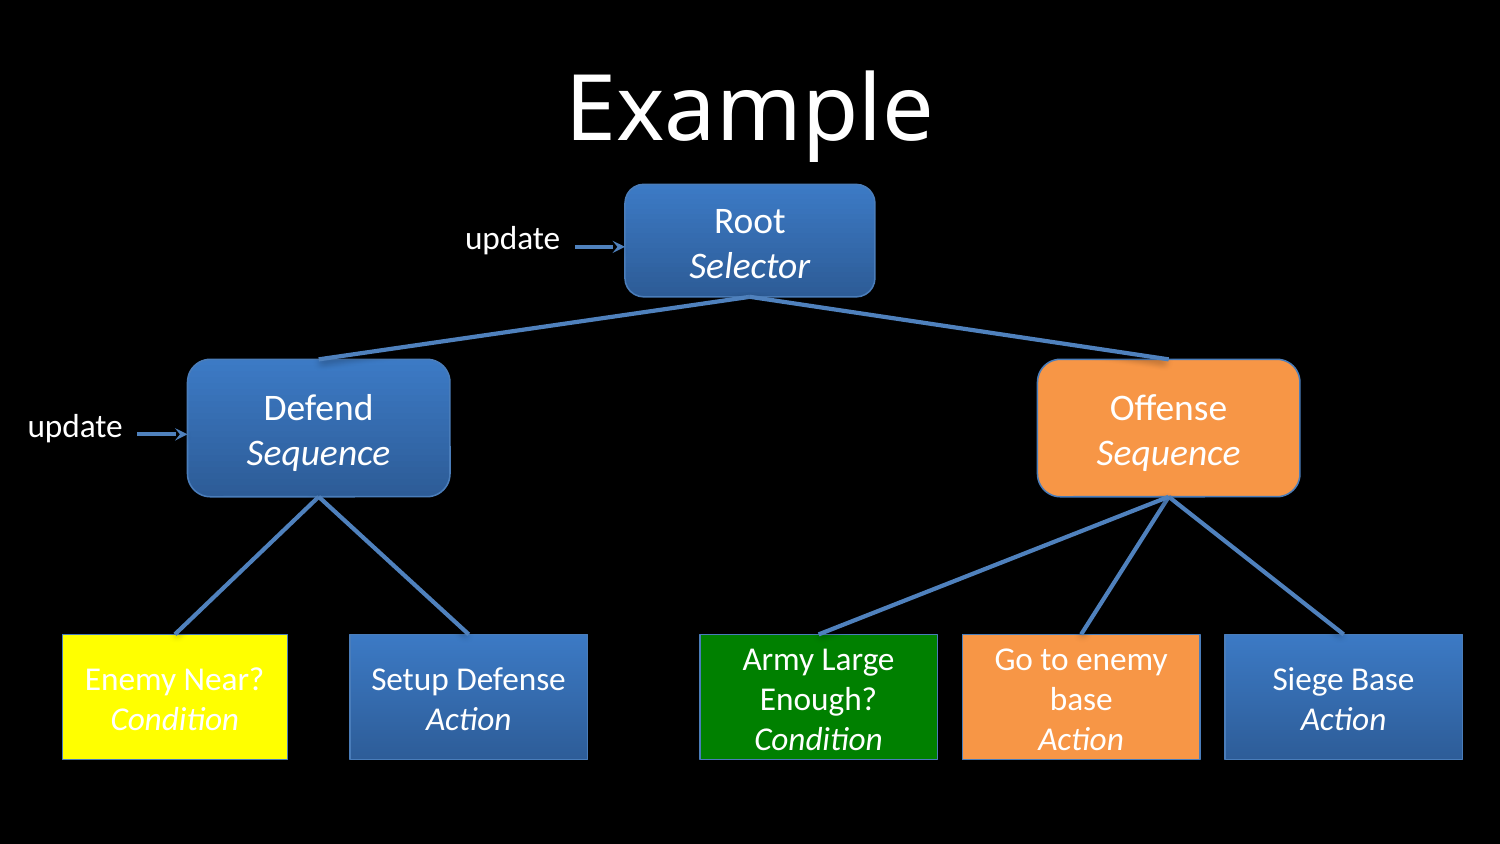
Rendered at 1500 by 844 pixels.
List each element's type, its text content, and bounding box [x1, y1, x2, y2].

text_box Enemy Near? Condition [62, 634, 288, 760]
text_box Siege Base Action [1224, 634, 1463, 760]
text_box Setup Defense Action [349, 634, 588, 760]
title Example [75, 33, 1425, 175]
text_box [818, 496, 1169, 635]
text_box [749, 296, 1169, 360]
text_box Army Large Enough? Condition [699, 634, 938, 760]
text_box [449, 209, 626, 266]
text_box Offense Sequence [1037, 359, 1300, 495]
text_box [1170, 496, 1344, 635]
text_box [318, 296, 748, 360]
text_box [174, 496, 317, 635]
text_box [318, 496, 469, 635]
text_box Go to enemy base Action [962, 643, 1200, 760]
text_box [12, 396, 188, 453]
text_box Root Selector [624, 184, 875, 295]
text_box Defend Sequence [187, 359, 451, 495]
